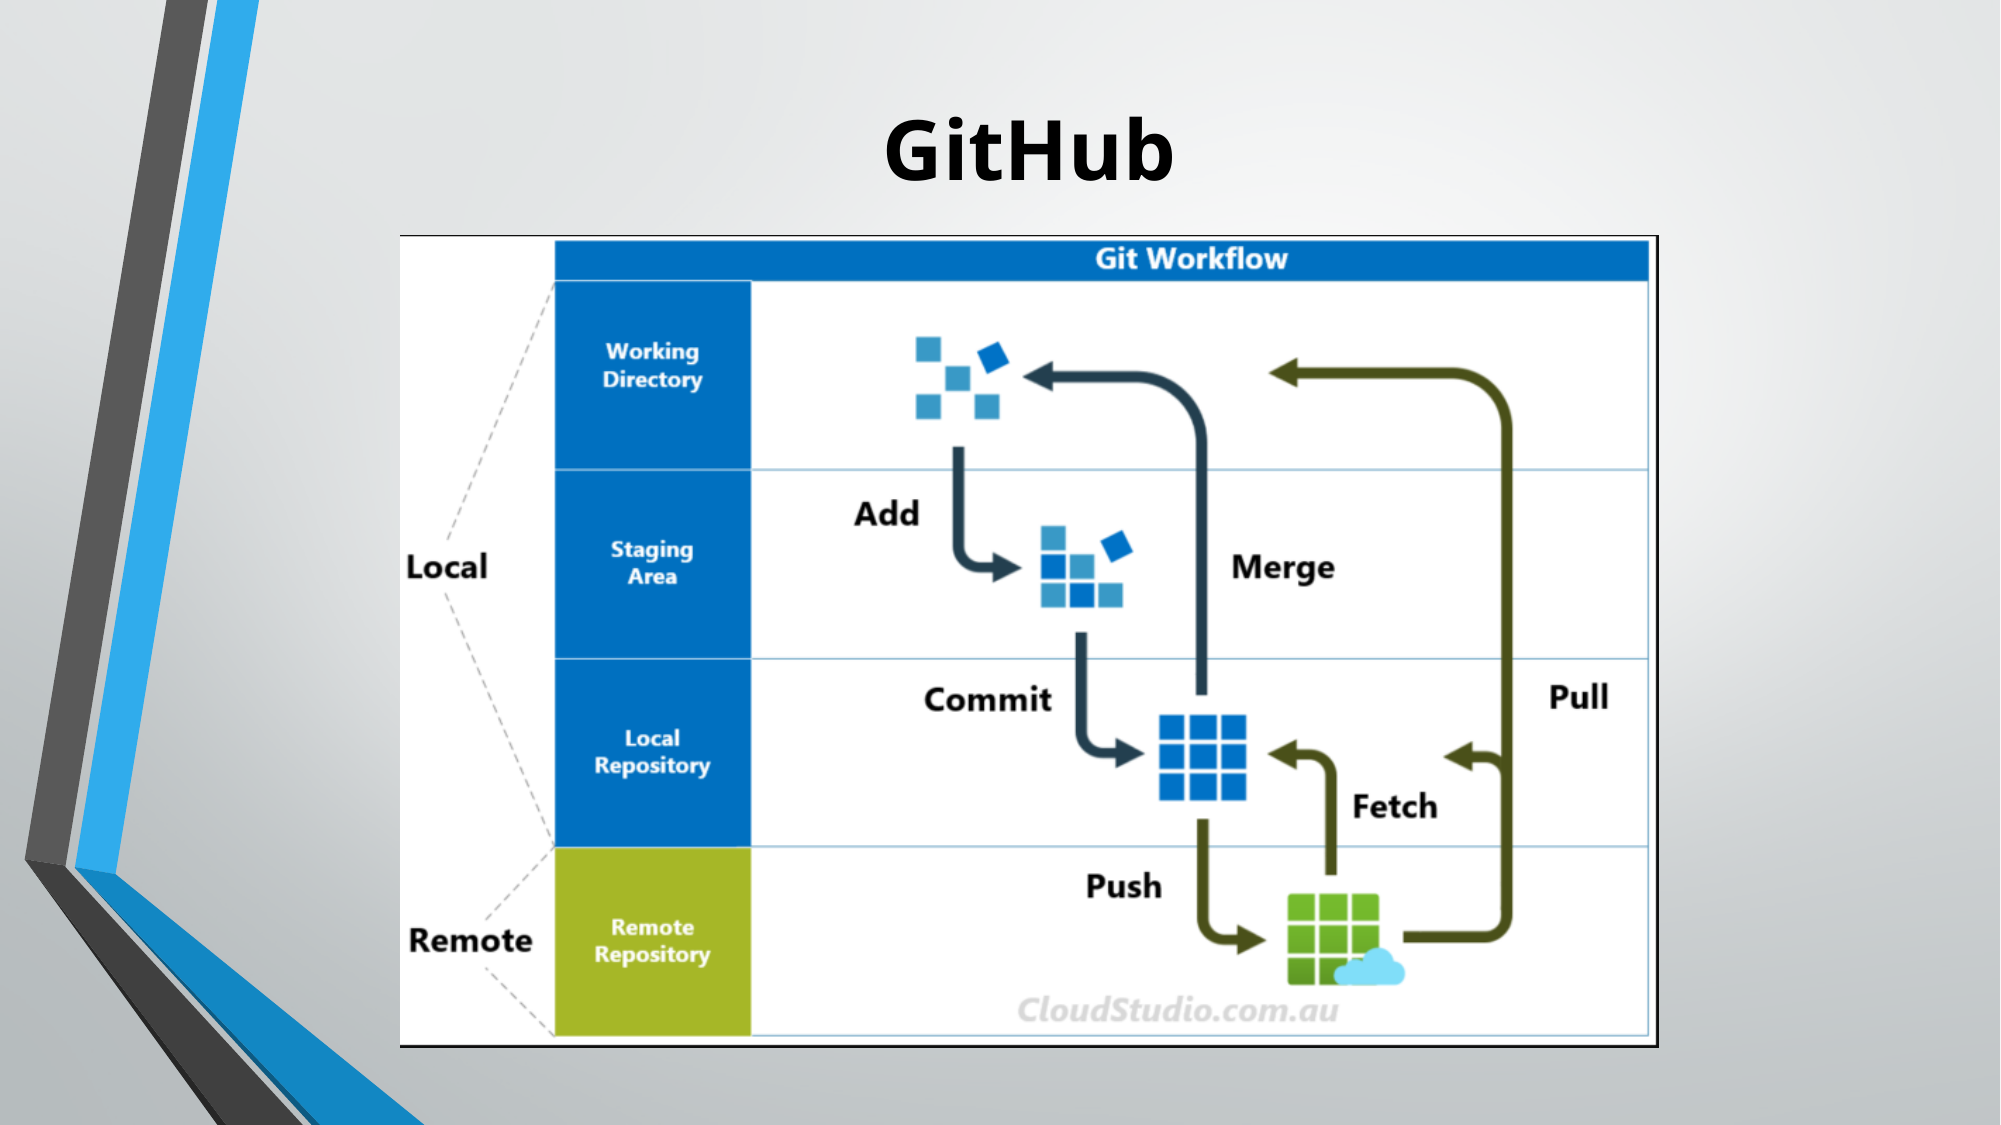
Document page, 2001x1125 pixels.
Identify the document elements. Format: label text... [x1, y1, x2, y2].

picture [400, 234, 1659, 1049]
title GitHub [207, 58, 1852, 235]
